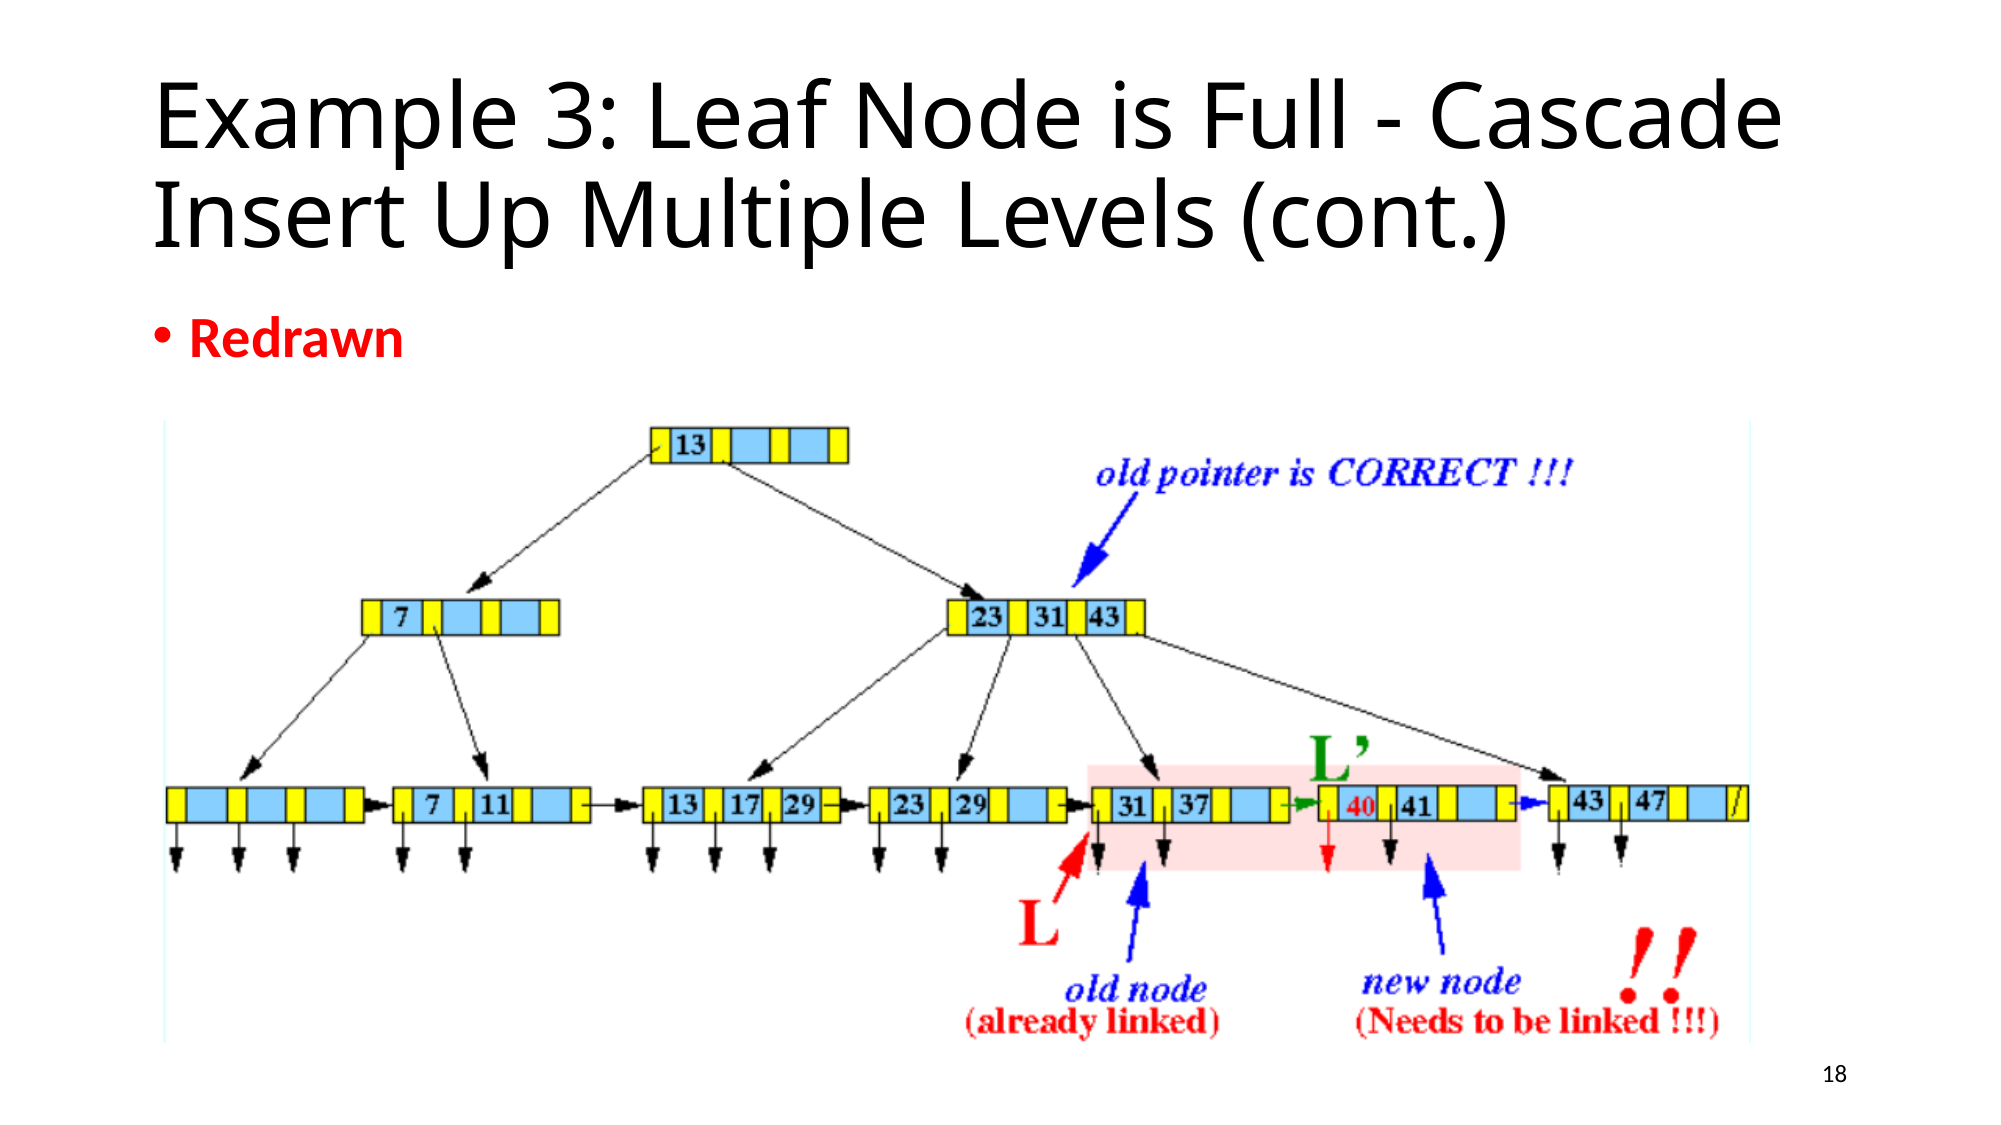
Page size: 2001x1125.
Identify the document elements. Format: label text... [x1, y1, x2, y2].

slide_number 18 [1412, 1042, 1863, 1103]
list Redrawn [137, 299, 1863, 1043]
title Example 3: Leaf Node is Full - Cascade Insert Up Multiple Levels (cont.) [137, 59, 1863, 278]
picture [162, 420, 1751, 1043]
